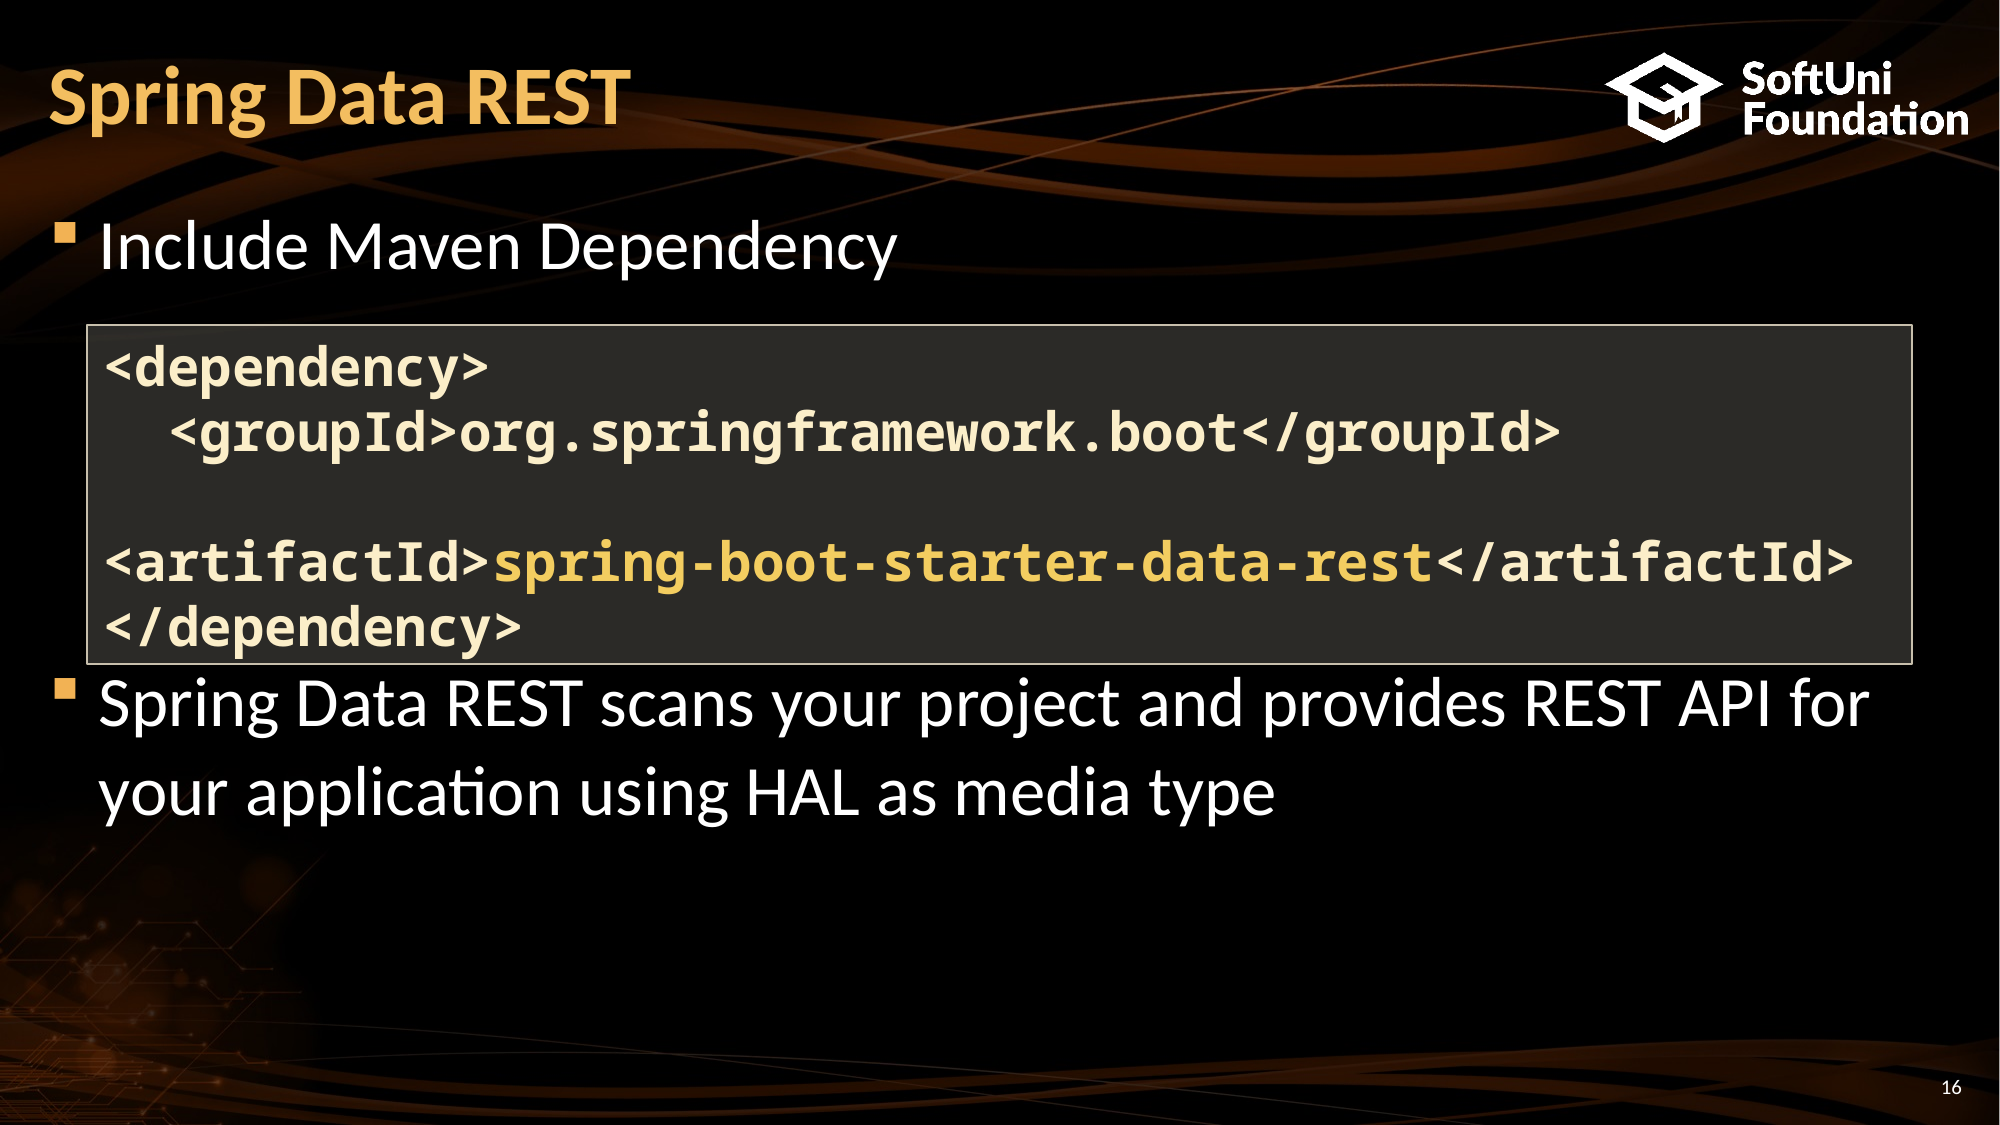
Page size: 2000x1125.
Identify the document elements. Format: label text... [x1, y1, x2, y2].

list Include Maven Dependency Spring Data REST scans your project and provides REST API for your application using HAL as media type [31, 188, 1968, 1103]
text_box <dependency> <groupId>org.springframework.boot</groupId> <artifactId>spring-boot-starter-data-rest</artifactId> </dependency> [87, 324, 1913, 665]
title Spring Data REST [30, 6, 1602, 189]
picture [0, 0, 2000, 1125]
